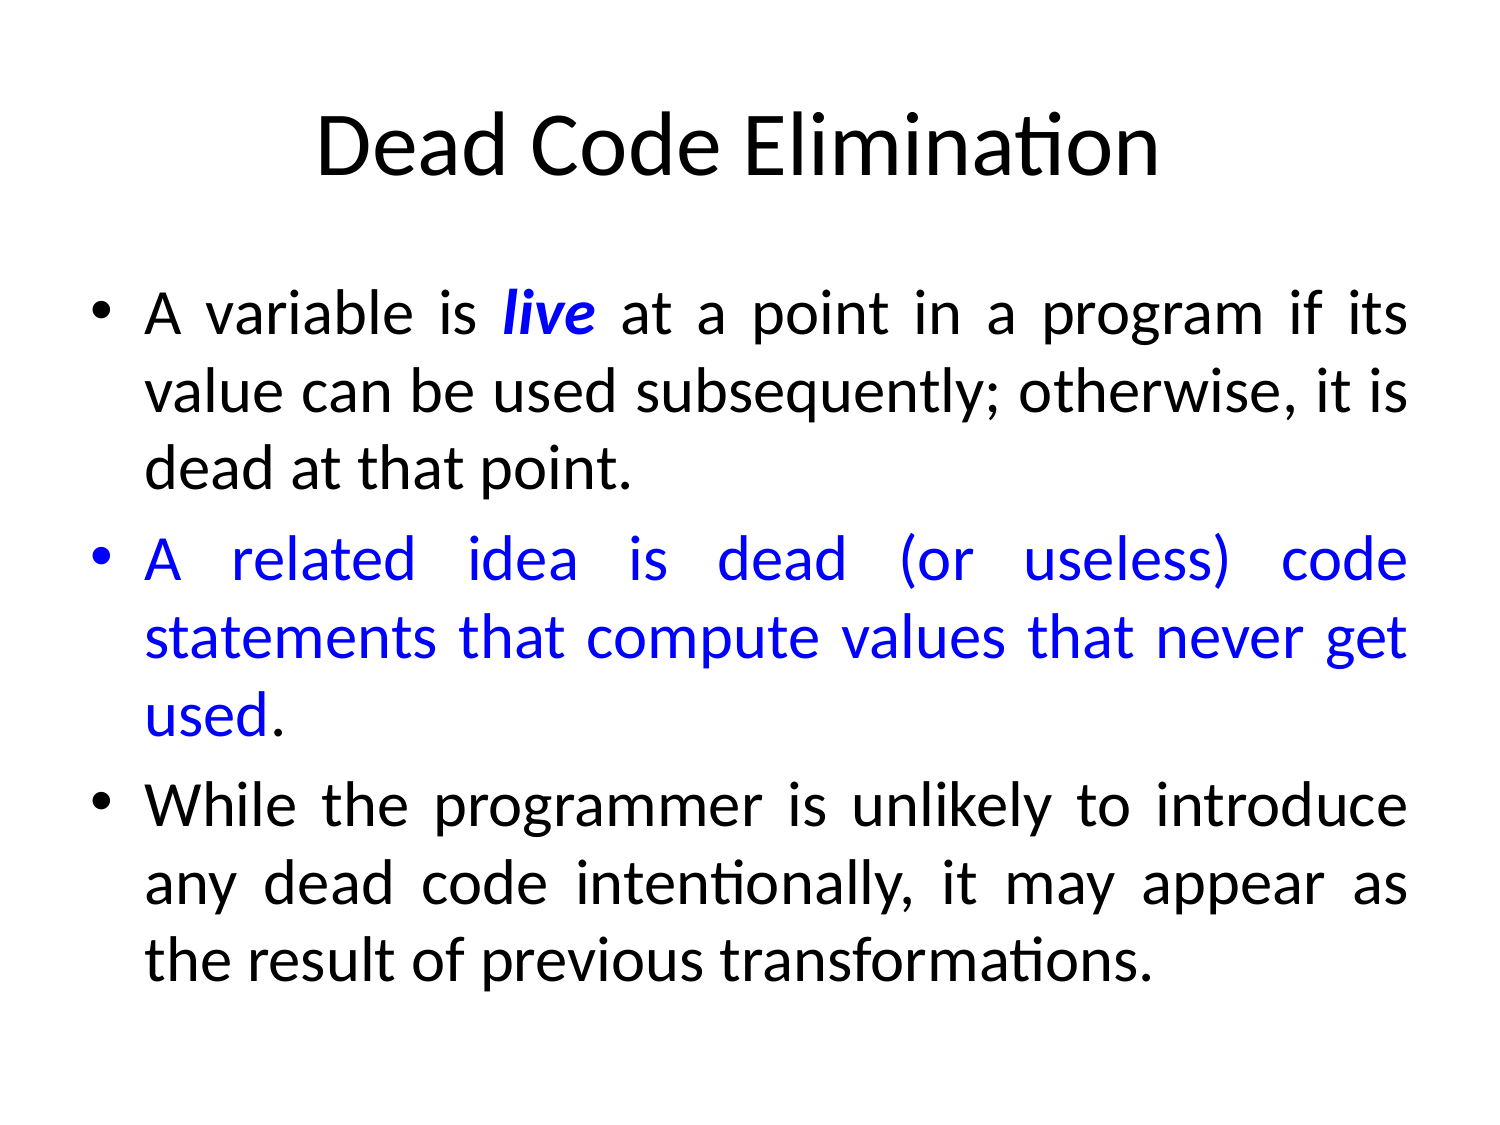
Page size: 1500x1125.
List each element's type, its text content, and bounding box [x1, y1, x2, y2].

title Dead Code Elimination [75, 45, 1425, 233]
list A variable is live at a point in a program if its value can be used subsequently; otherwise, it is dead at that point. A related idea is dead (or useless) code statements that compute values that never get used. While the programmer is unlikely to introduce any dead code intentionally, it may appear as the result of previous transformations. [75, 262, 1425, 1005]
